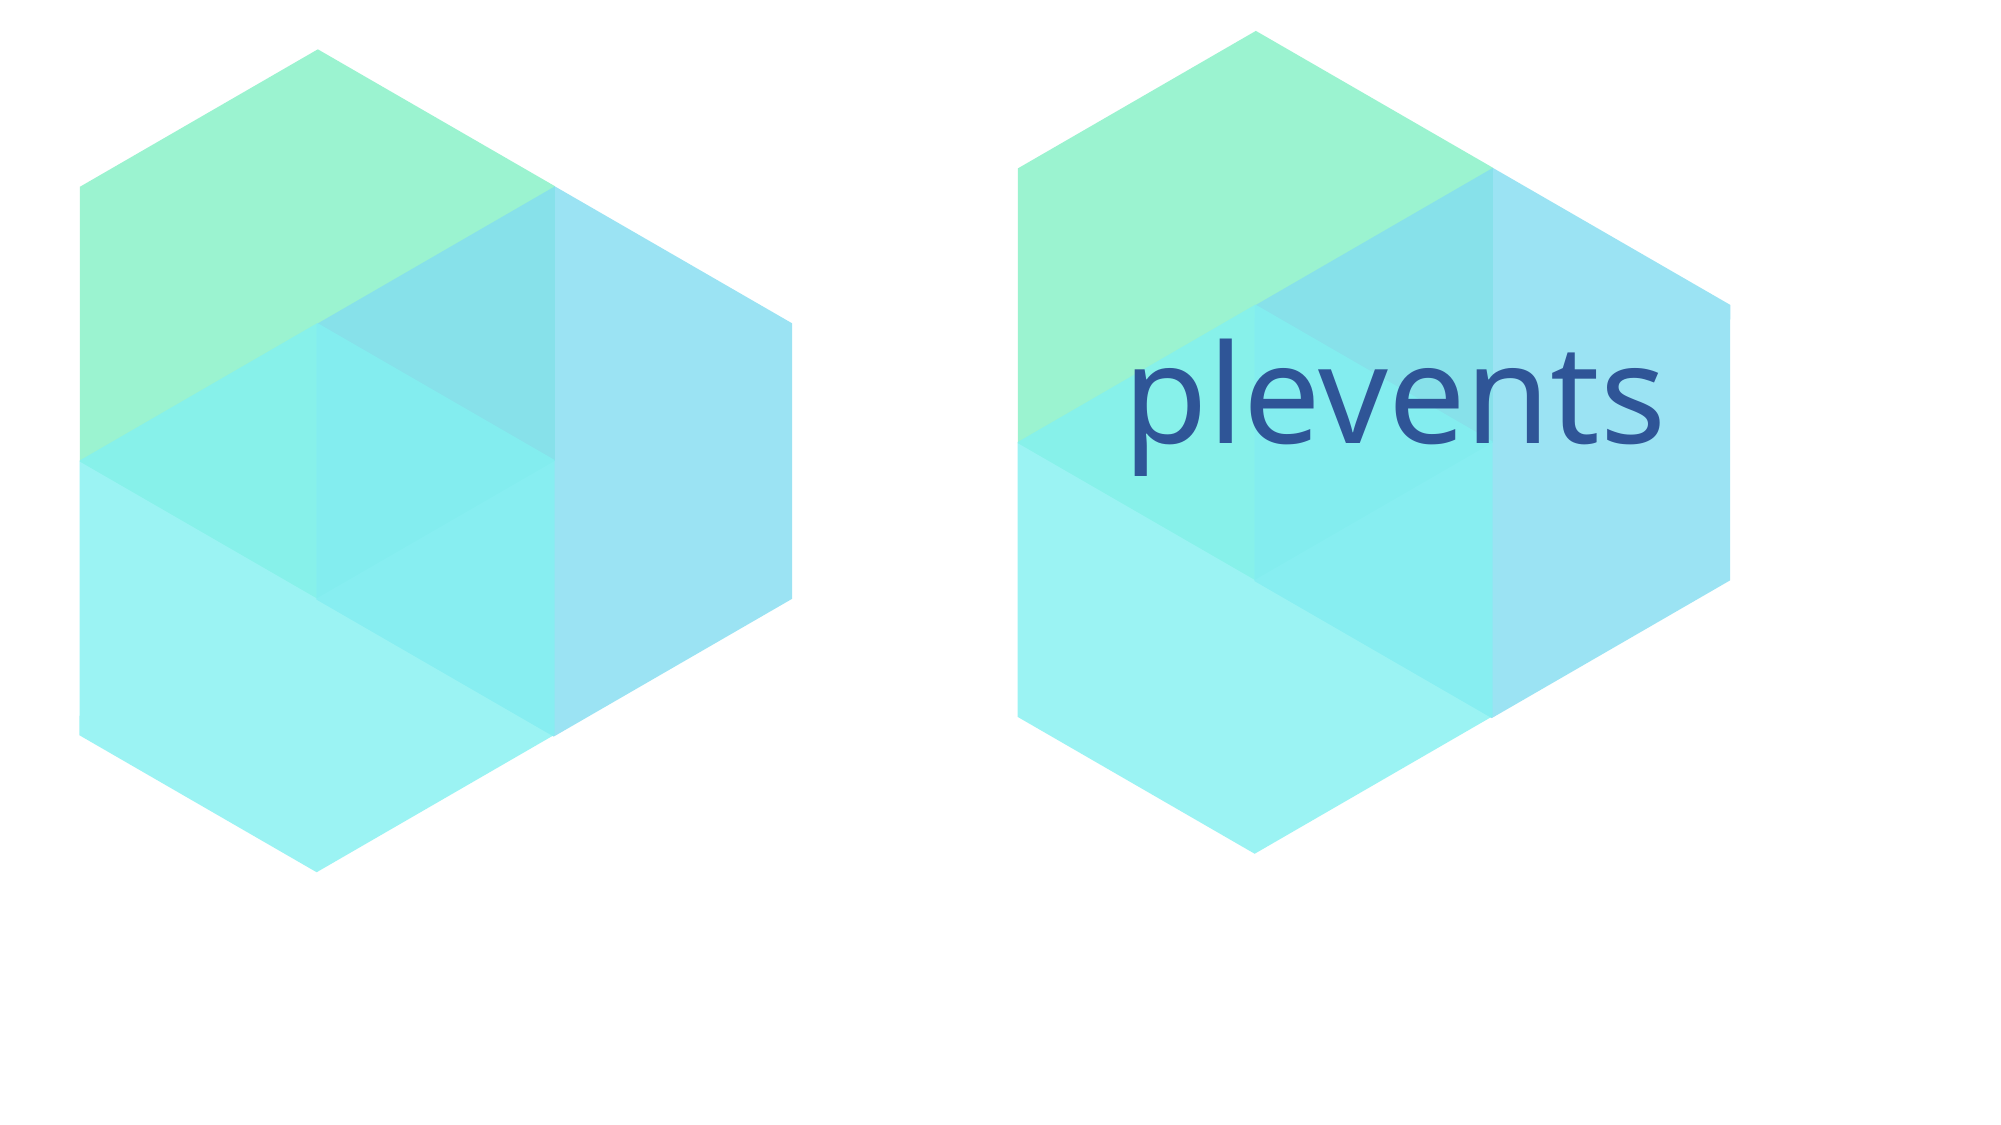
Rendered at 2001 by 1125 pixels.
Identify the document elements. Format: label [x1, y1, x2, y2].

text_box [42, 85, 829, 836]
text_box [980, 67, 1767, 818]
